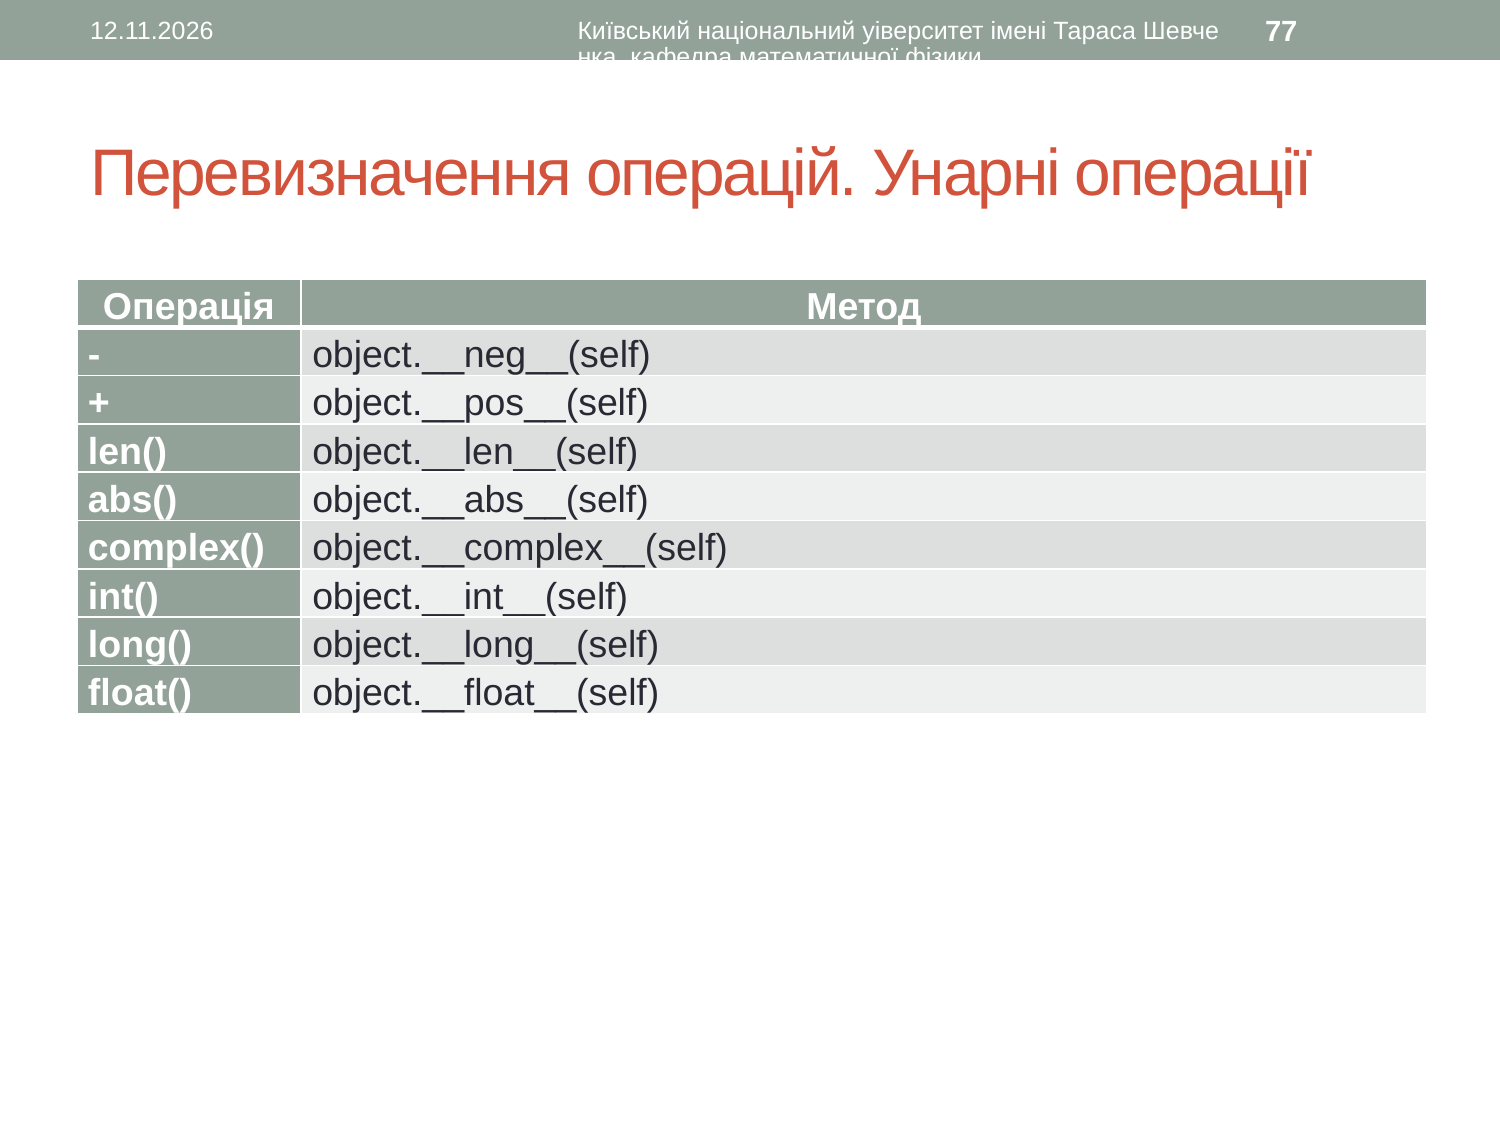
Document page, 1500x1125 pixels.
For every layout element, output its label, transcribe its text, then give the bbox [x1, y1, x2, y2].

table_cell object.__pos__(self) [302, 376, 1426, 423]
table_cell + [78, 376, 300, 423]
title Перевизначення операцій. Унарні операції [75, 87, 1425, 250]
table_cell abs() [78, 473, 300, 520]
table_header Метод [302, 280, 1426, 325]
table_cell object.__float__(self) [302, 666, 1426, 713]
footer Київський національний уіверситет імені Тараса Шевченка, кафедра математичної фізики [562, 3, 1238, 57]
table_cell int() [78, 570, 300, 616]
table_cell long() [78, 618, 300, 665]
table_cell len() [78, 425, 300, 471]
table_cell complex() [78, 521, 300, 568]
table_cell object.__abs__(self) [302, 473, 1426, 520]
table_cell object.__len__(self) [302, 425, 1426, 471]
table_cell object.__long__(self) [302, 618, 1426, 665]
table_cell object.__neg__(self) [302, 330, 1426, 375]
table_cell float() [78, 666, 300, 713]
slide_number 77 [1250, 3, 1425, 57]
table_cell object.__complex__(self) [302, 521, 1426, 568]
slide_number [75, 3, 550, 57]
table_cell - [78, 330, 300, 375]
table_cell object.__int__(self) [302, 570, 1426, 616]
table_header Операція [78, 280, 300, 325]
